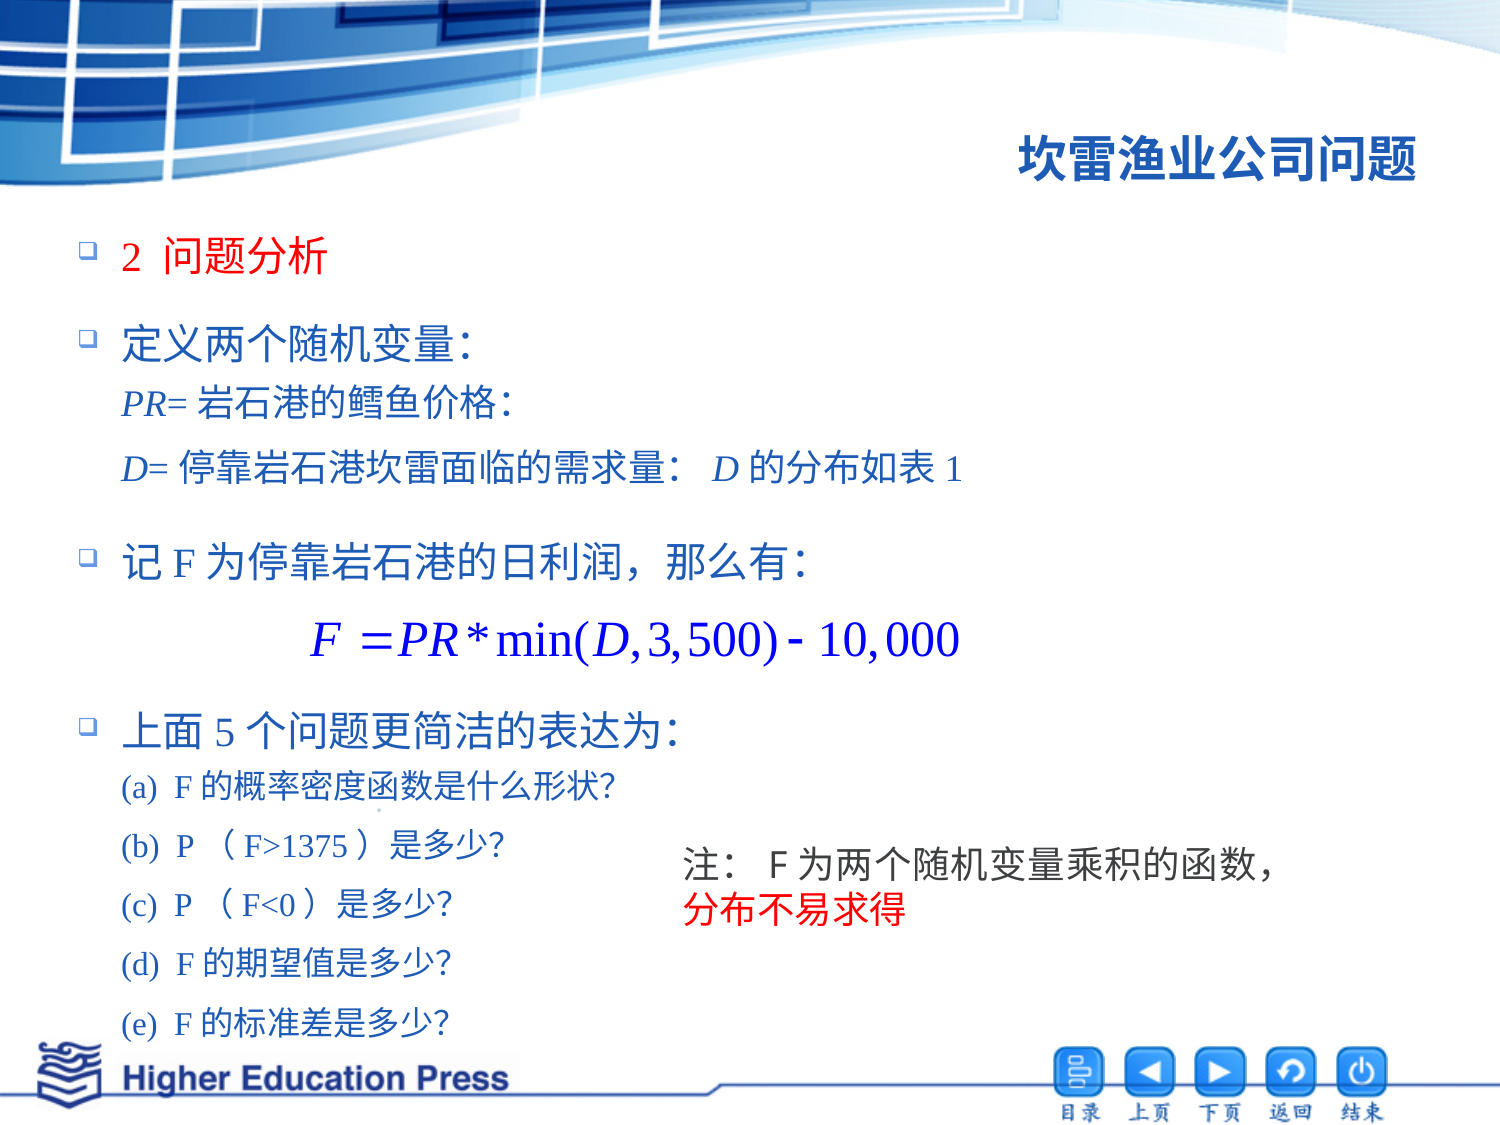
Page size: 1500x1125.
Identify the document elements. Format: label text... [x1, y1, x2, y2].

picture [0, 0, 1500, 1125]
title 坎雷渔业公司问题 [440, 79, 1429, 195]
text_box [301, 609, 970, 678]
text_box 注：F为两个随机变量乘积的函数，分布不易求得 [667, 834, 1273, 939]
